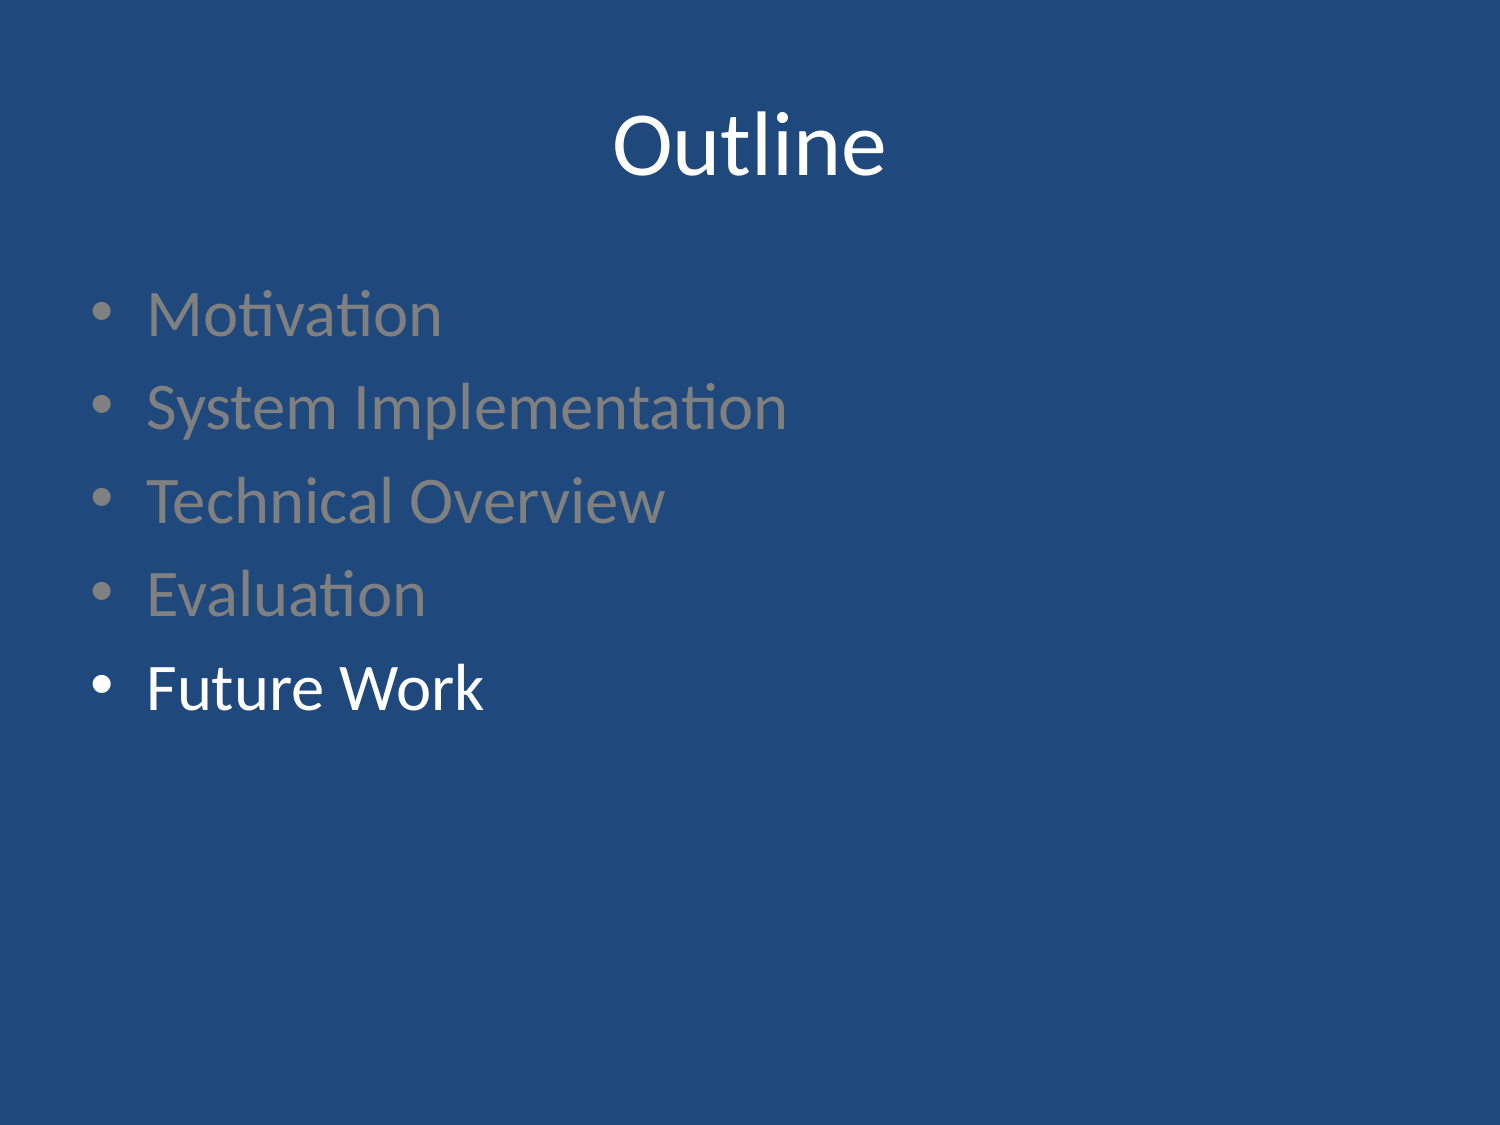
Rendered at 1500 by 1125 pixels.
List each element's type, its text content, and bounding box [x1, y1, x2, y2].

title Outline [75, 45, 1425, 233]
list Motivation System Implementation Technical Overview Evaluation Future Work [75, 262, 1425, 1005]
